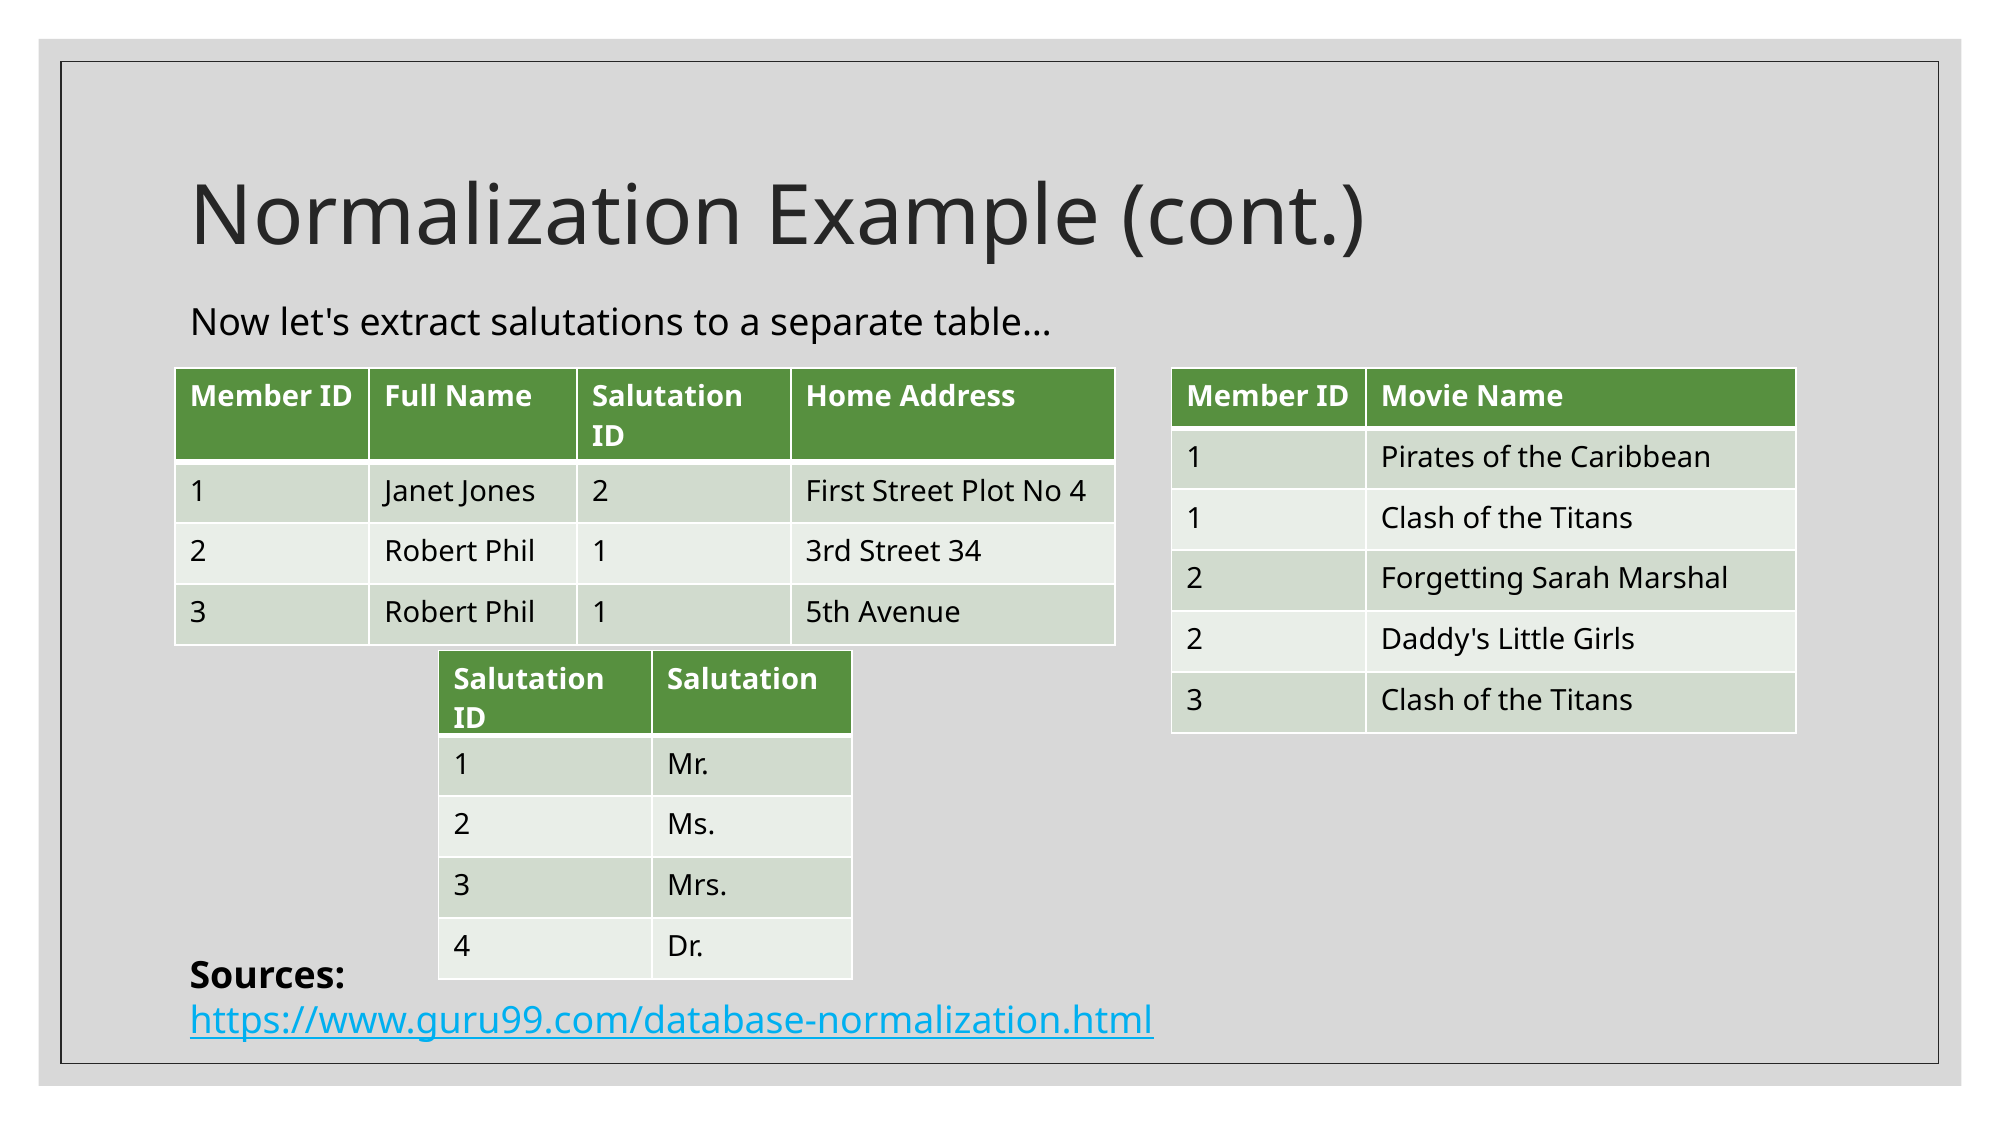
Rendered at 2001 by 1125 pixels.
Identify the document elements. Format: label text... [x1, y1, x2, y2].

table_cell 2 [176, 524, 368, 583]
table_cell Ms. [653, 797, 851, 856]
list Now let's extract salutations to a separate table… [174, 286, 1825, 383]
table_cell 1 [439, 738, 651, 795]
table_cell Mrs. [653, 858, 851, 917]
table_cell Janet Jones [370, 465, 576, 522]
table_cell First Street Plot No 4 [792, 465, 1114, 522]
table_cell 1 [1172, 490, 1365, 549]
table_cell 5th Avenue [792, 585, 1114, 644]
table_header Salutation [653, 651, 851, 733]
table_header Movie Name [1367, 369, 1795, 426]
table_header Salutation ID [578, 369, 790, 459]
table_header Full Name [370, 369, 576, 459]
table_cell Robert Phil [370, 585, 576, 644]
table_cell 1 [1172, 431, 1365, 488]
table_cell Forgetting Sarah Marshal [1367, 551, 1795, 610]
title Normalization Example (cont.) [174, 105, 1825, 286]
table_cell Robert Phil [370, 524, 576, 583]
table_cell Mr. [653, 738, 851, 795]
table_cell 3 [176, 585, 368, 644]
table_cell Clash of the Titans [1367, 673, 1795, 732]
table_cell 4 [439, 919, 651, 978]
table_cell Daddy's Little Girls [1367, 612, 1795, 671]
table_cell 3 [1172, 673, 1365, 732]
table_header Salutation ID [439, 651, 651, 733]
table_cell 3rd Street 34 [792, 524, 1114, 583]
table_header Home Address [792, 369, 1114, 459]
table_cell 3 [439, 858, 651, 917]
table_cell 1 [578, 524, 790, 583]
table_cell 2 [578, 465, 790, 522]
table_cell 2 [1172, 551, 1365, 610]
table_cell Clash of the Titans [1367, 490, 1795, 549]
text_box Sources: https://www.guru99.com/database-normalization.html [174, 943, 1825, 1055]
table_cell 1 [578, 585, 790, 644]
table_header Member ID [1172, 369, 1365, 426]
table_cell Dr. [653, 919, 851, 978]
table_cell Pirates of the Caribbean [1367, 431, 1795, 488]
table_header Member ID [176, 369, 368, 459]
table_cell 2 [1172, 612, 1365, 671]
table_cell 1 [176, 465, 368, 522]
table_cell 2 [439, 797, 651, 856]
